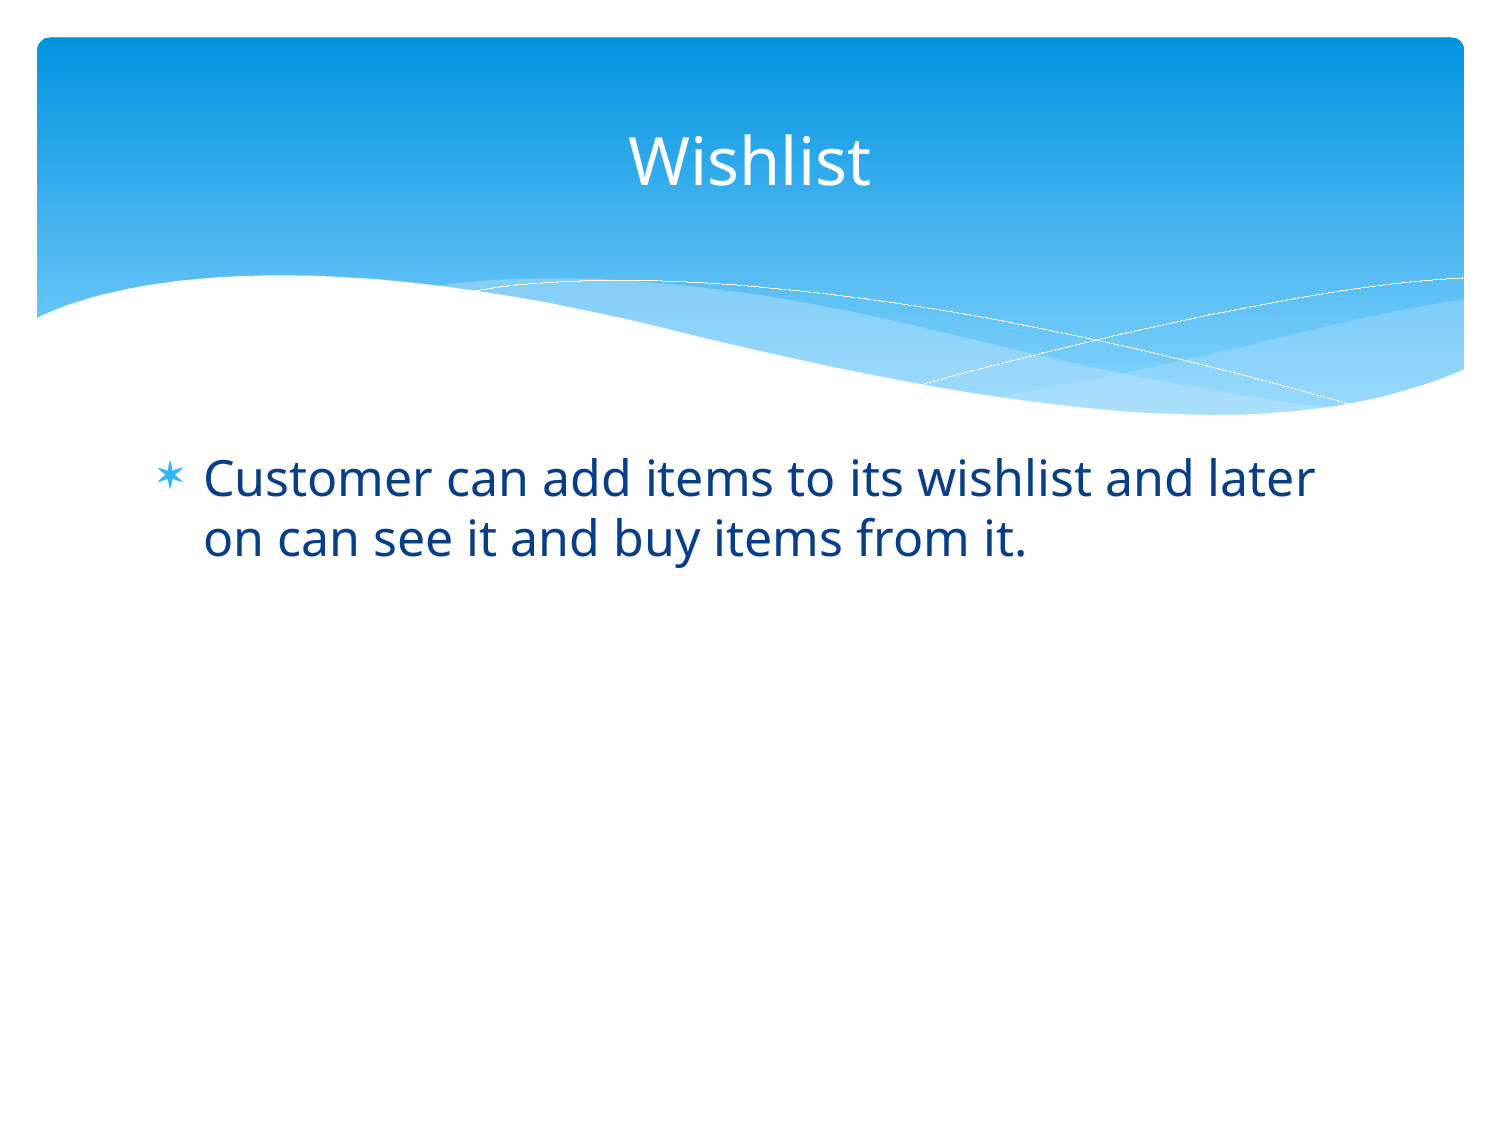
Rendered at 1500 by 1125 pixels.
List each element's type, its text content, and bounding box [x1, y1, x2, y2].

title Wishlist [75, 55, 1425, 261]
list Customer can add items to its wishlist and later on can see it and buy items from it. [143, 438, 1359, 1005]
